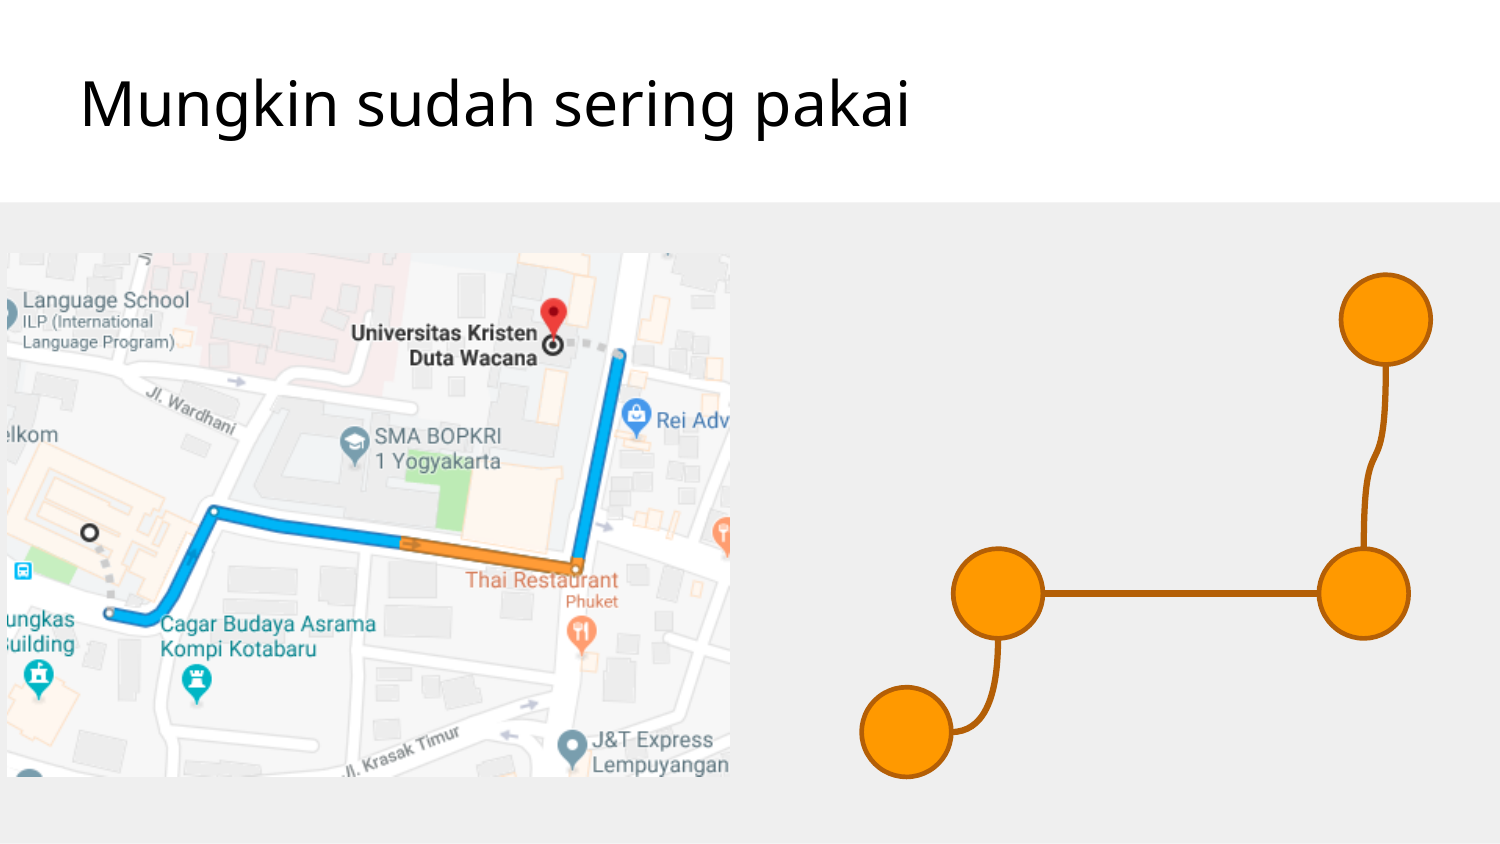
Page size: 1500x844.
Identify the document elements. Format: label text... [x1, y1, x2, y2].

text_box [1319, 548, 1409, 639]
text_box [953, 548, 1043, 639]
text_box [1282, 445, 1468, 468]
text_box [950, 638, 999, 733]
text_box [861, 687, 951, 777]
picture [7, 253, 730, 778]
text_box [1341, 274, 1431, 365]
text_box [0, 202, 1500, 844]
title Mungkin sudah sering pakai [64, 0, 1463, 202]
